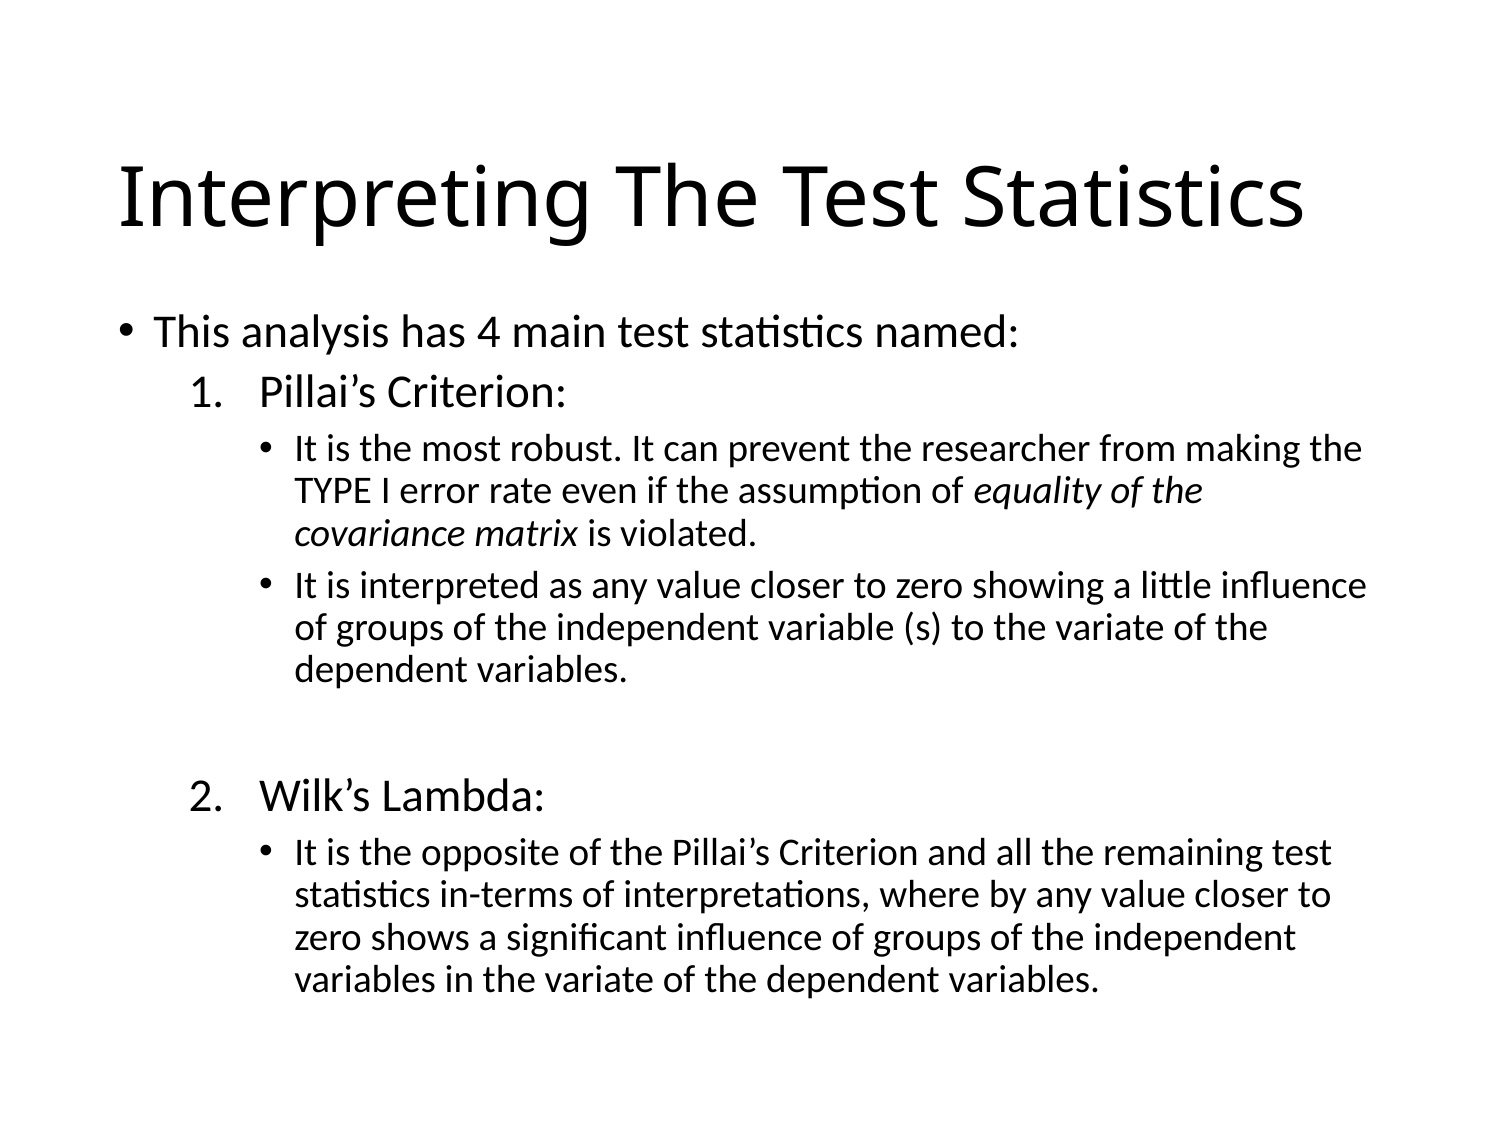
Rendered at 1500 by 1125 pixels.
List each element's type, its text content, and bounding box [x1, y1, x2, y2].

title Interpreting The Test Statistics [103, 59, 1397, 278]
list This analysis has 4 main test statistics named: Pillai’s Criterion: It is the most robust. It can prevent the researcher from making the TYPE I error rate even if the assumption of equality of the covariance matrix is violated. It is interpreted as any value closer to zero showing a little influence of groups of the independent variable (s) to the variate of the dependent variables. Wilk’s Lambda: It is the opposite of the Pillai’s Criterion and all the remaining test statistics in-terms of interpretations, where by any value closer to zero shows a significant influence of groups of the independent variables in the variate of the dependent variables. [103, 299, 1397, 1014]
